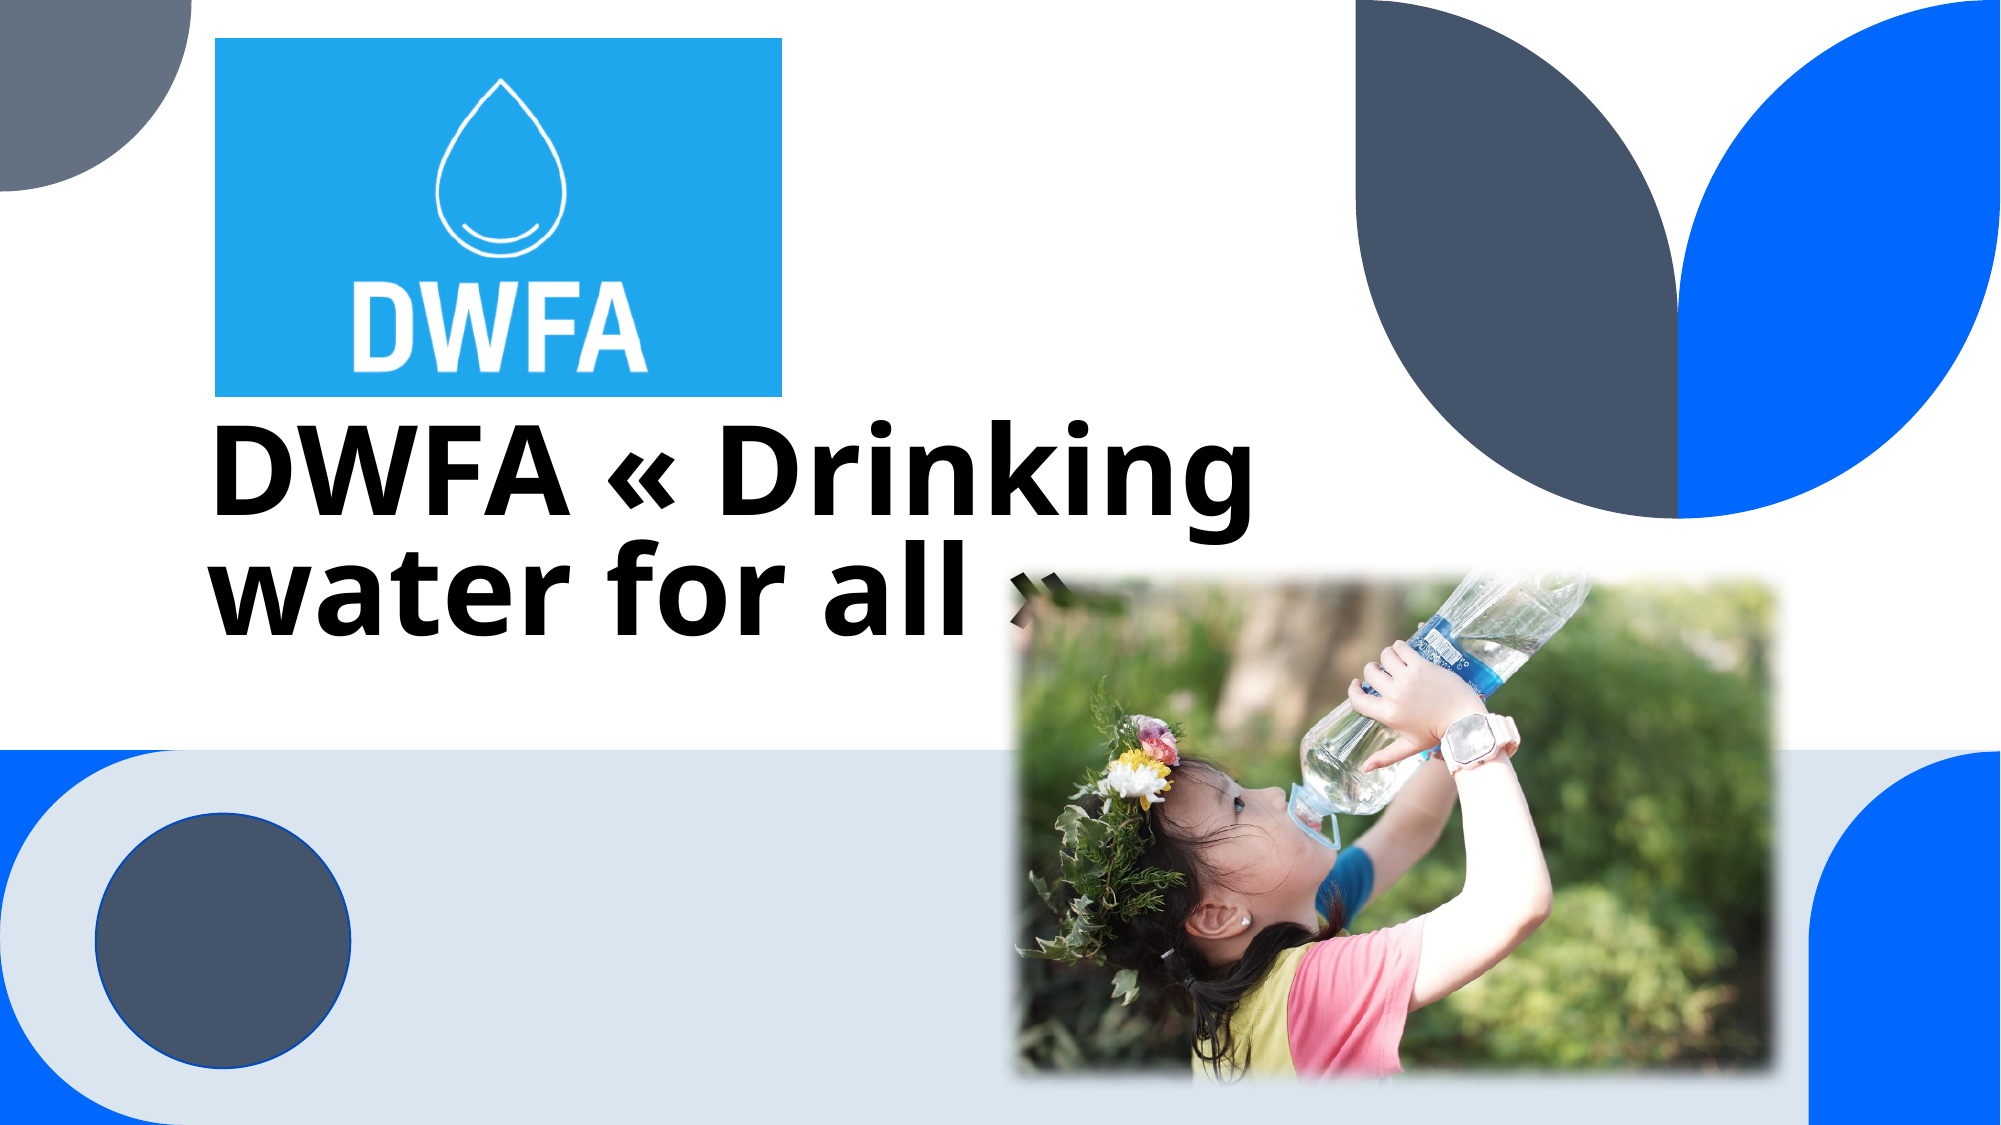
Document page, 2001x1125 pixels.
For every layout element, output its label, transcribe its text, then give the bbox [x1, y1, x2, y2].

title DWFA « Drinking water for all » [191, 38, 1356, 667]
picture [999, 562, 1793, 1091]
picture [215, 38, 782, 398]
